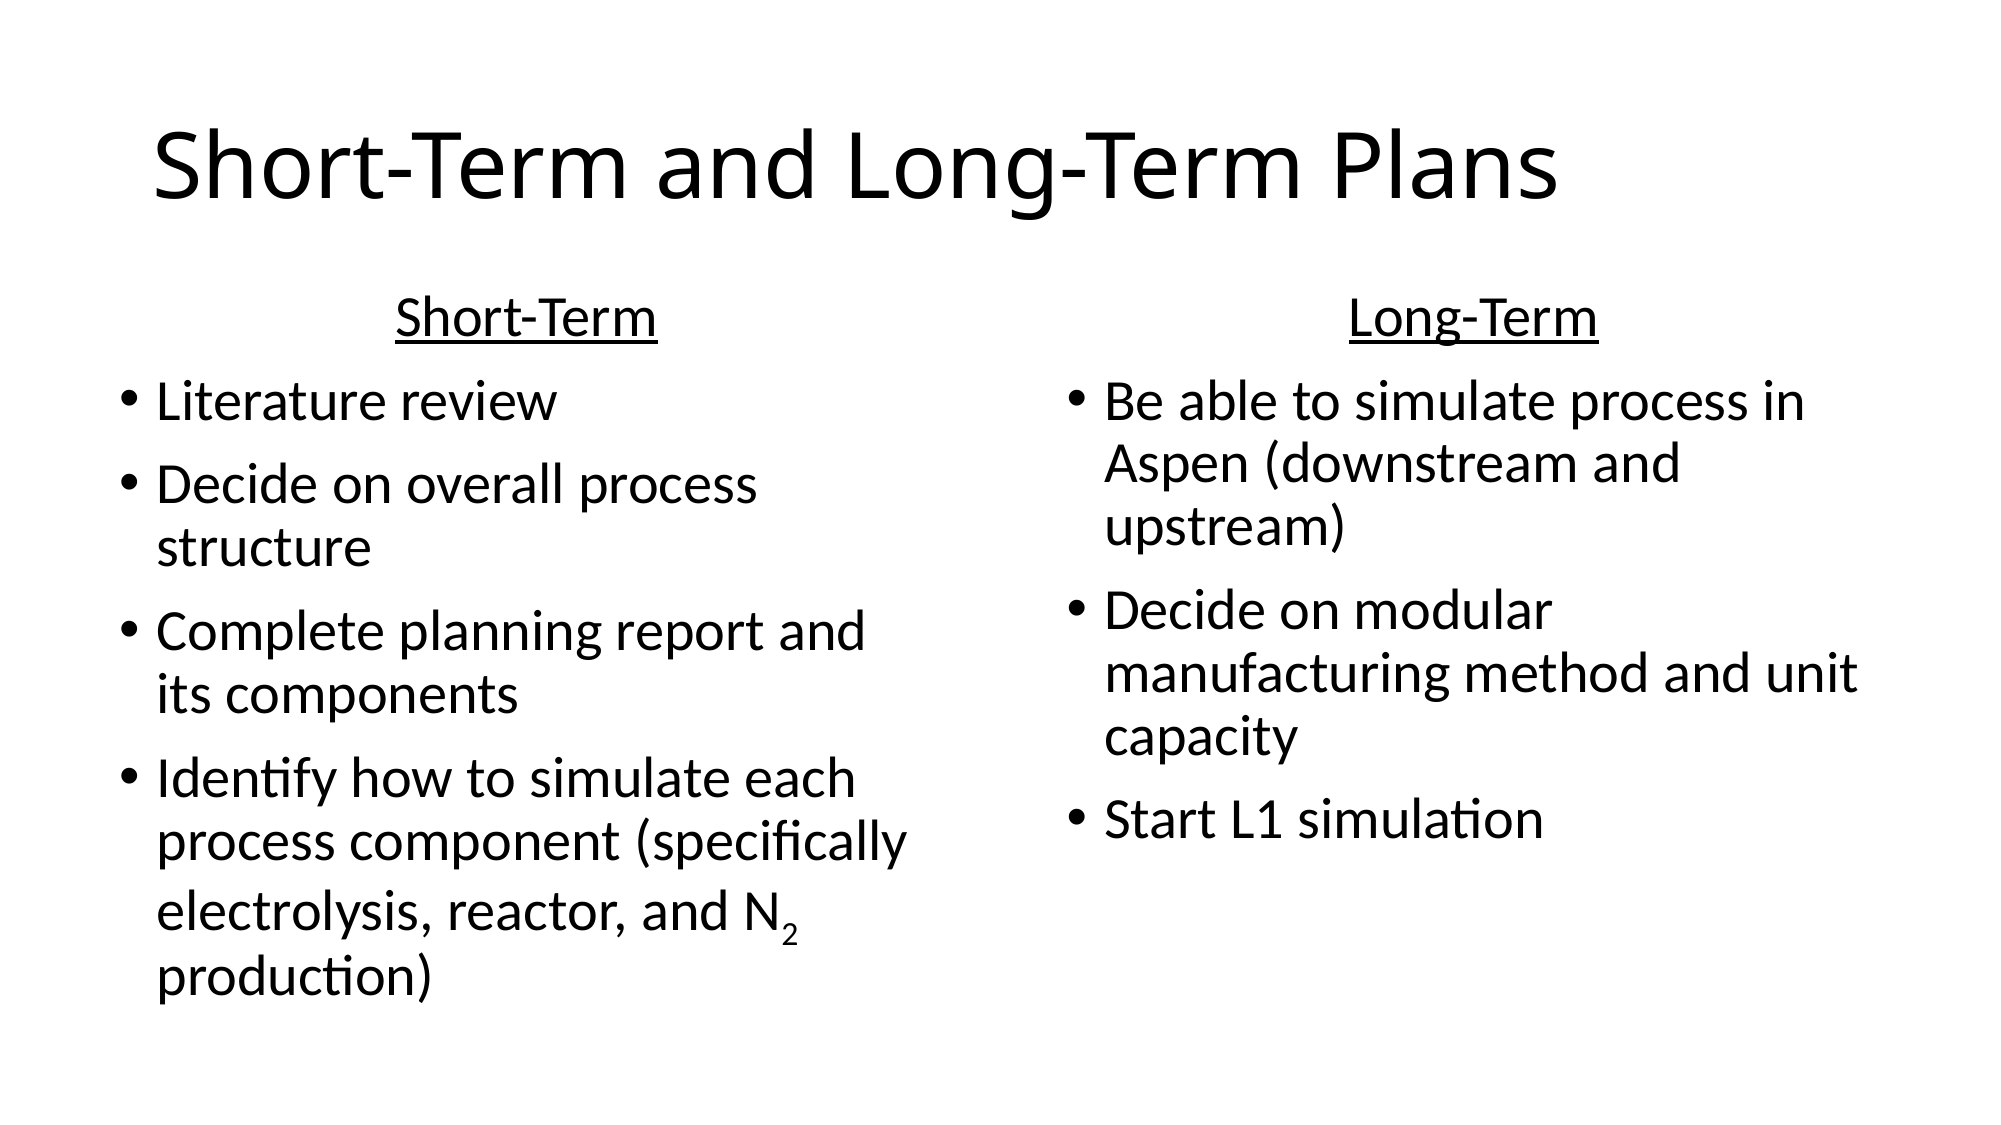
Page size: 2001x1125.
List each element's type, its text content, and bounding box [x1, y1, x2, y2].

list Short-Term Literature review Decide on overall process structure Complete planning report and its components Identify how to simulate each process component (specifically electrolysis, reactor, and N2 production) [104, 278, 949, 1094]
text_box Long-Term Be able to simulate process in Aspen (downstream and upstream) Decide on modular manufacturing method and unit capacity Start L1 simulation [1051, 278, 1896, 1094]
title Short-Term and Long-Term Plans [137, 59, 1863, 278]
